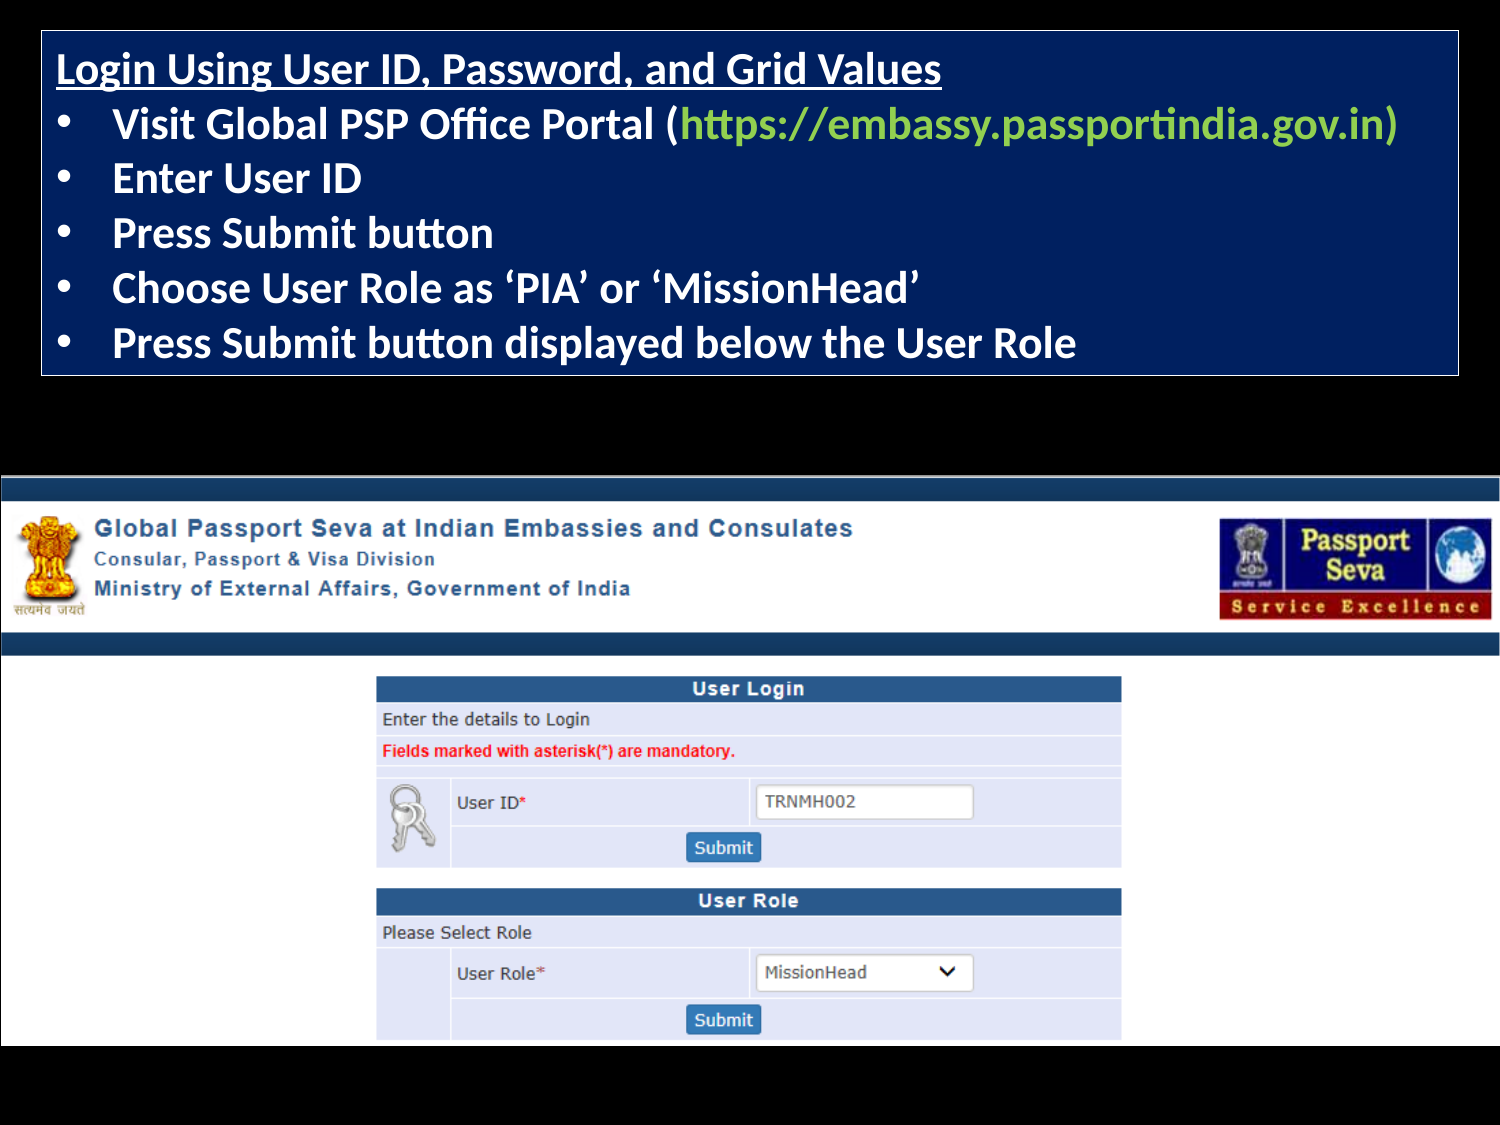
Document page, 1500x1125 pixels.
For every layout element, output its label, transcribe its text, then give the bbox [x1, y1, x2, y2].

picture [0, 474, 1500, 1047]
text_box Login Using User ID, Password, and Grid Values Visit Global PSP Office Portal (https://embassy.passportindia.gov.in) Enter User ID Press Submit button Choose User Role as ‘PIA’ or ‘MissionHead’ Press Submit button displayed below the User Role [41, 30, 1459, 376]
